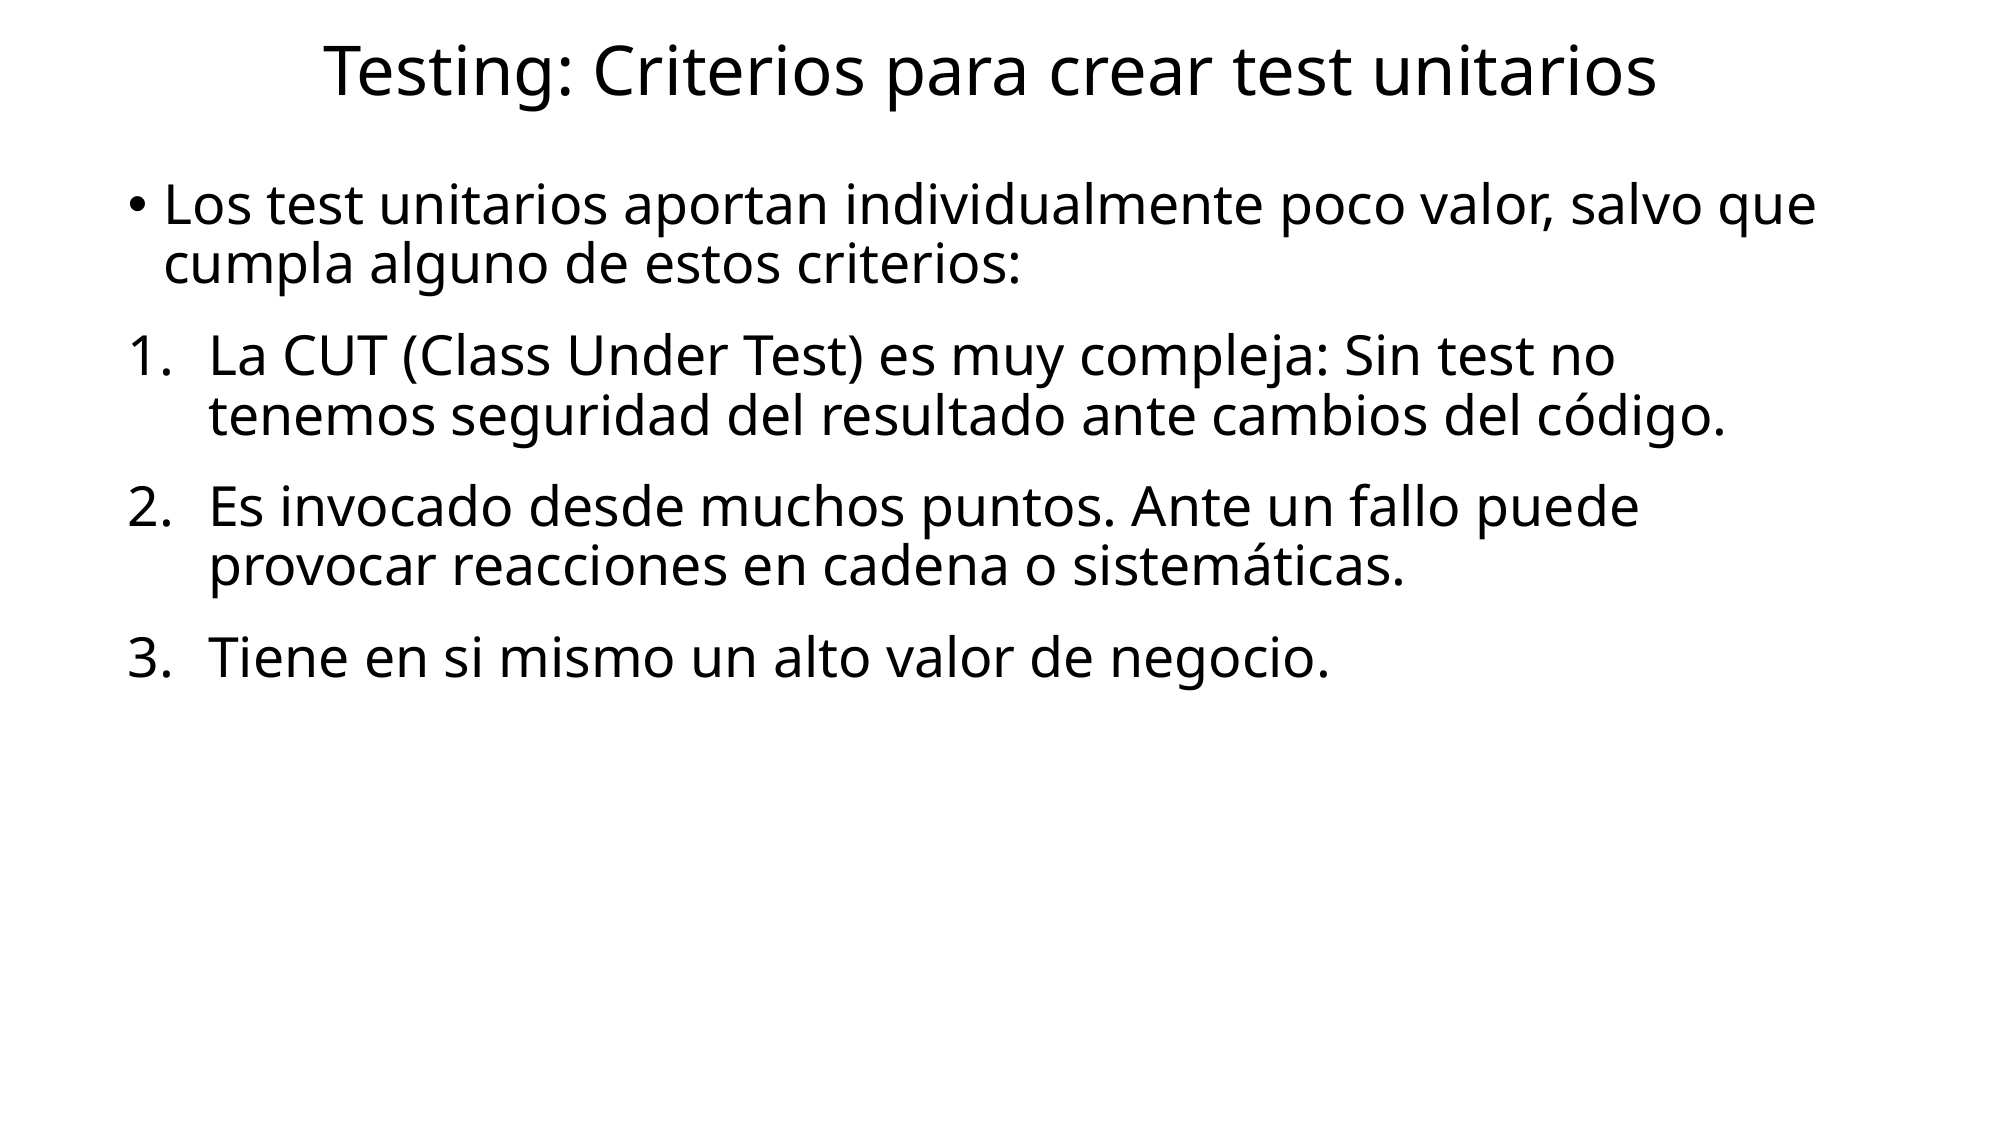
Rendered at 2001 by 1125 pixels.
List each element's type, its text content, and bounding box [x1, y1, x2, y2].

list Los test unitarios aportan individualmente poco valor, salvo que cumpla alguno de estos criterios: La CUT (Class Under Test) es muy compleja: Sin test no tenemos seguridad del resultado ante cambios del código. Es invocado desde muchos puntos. Ante un fallo puede provocar reacciones en cadena o sistemáticas. Tiene en si mismo un alto valor de negocio. [112, 169, 1842, 702]
title Testing: Criterios para crear test unitarios [308, 27, 1800, 119]
